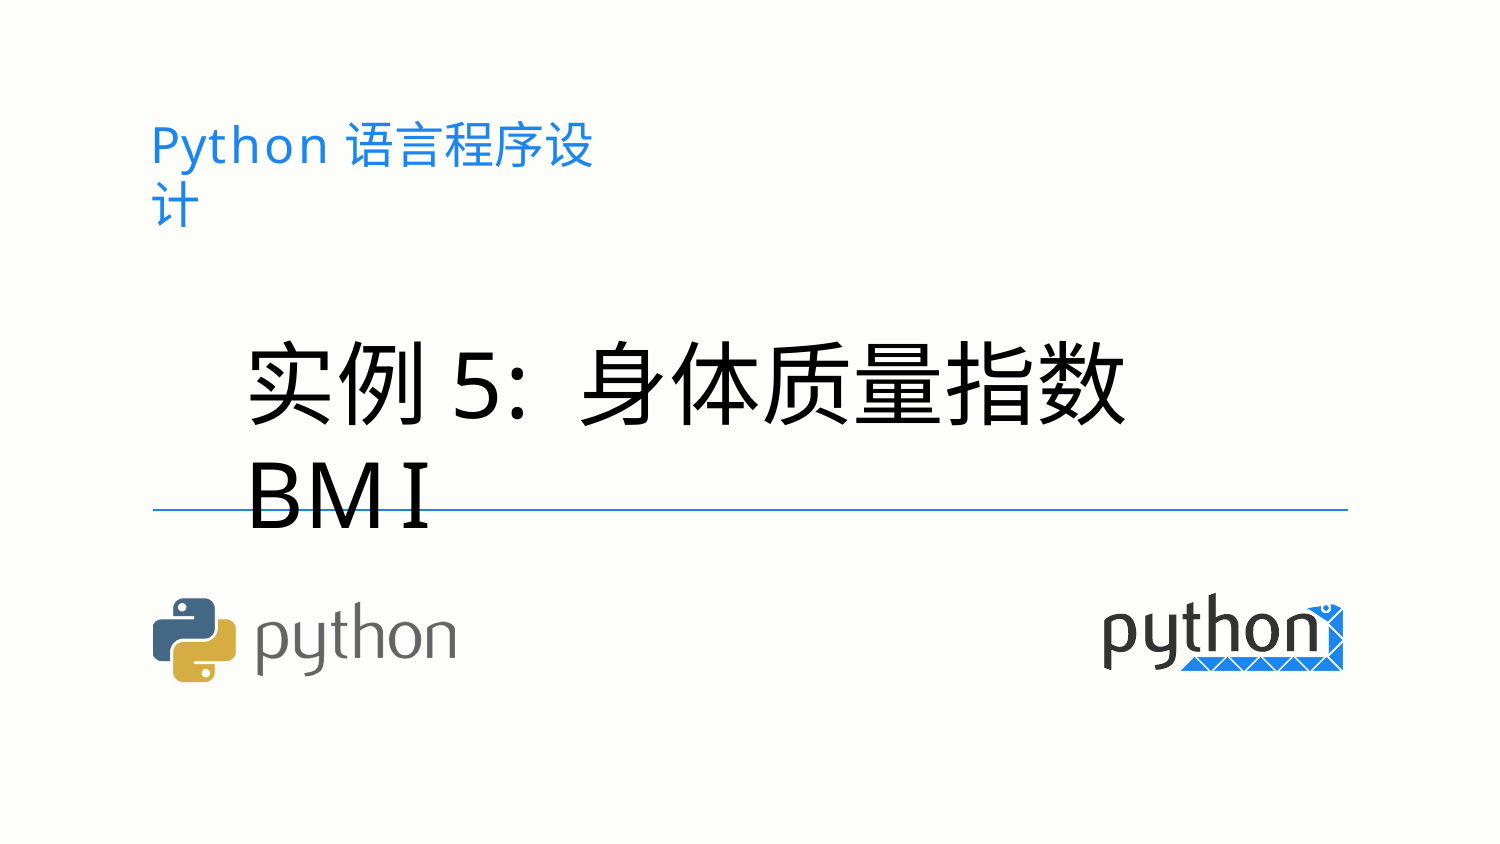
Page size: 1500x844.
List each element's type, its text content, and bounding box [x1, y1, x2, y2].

title Python语言程序设计 [148, 113, 623, 255]
text_box [1096, 587, 1349, 676]
text_box 实例5: 身体质量指数BMI [242, 327, 1258, 548]
text_box [153, 595, 455, 691]
